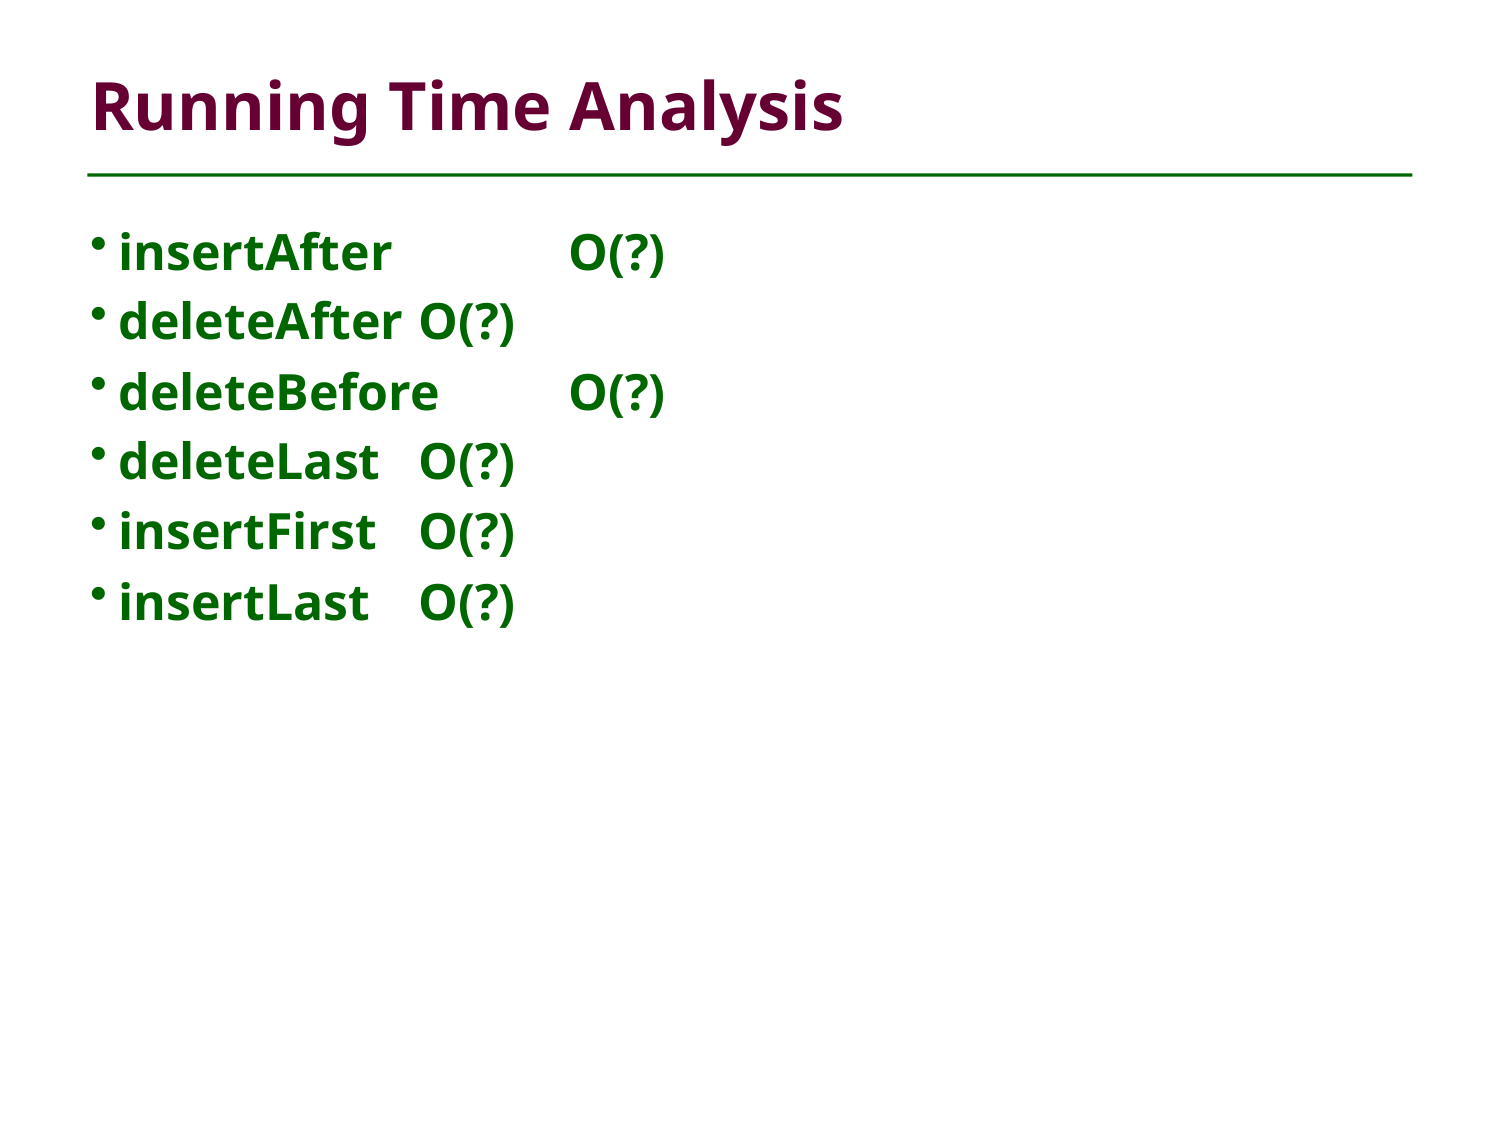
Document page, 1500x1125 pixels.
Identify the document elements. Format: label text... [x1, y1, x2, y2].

title Running Time Analysis [74, 44, 1426, 163]
list insertAfter O(?) deleteAfter O(?) deleteBefore O(?) deleteLast O(?) insertFirst O(?) insertLast O(?) [74, 212, 1426, 1006]
